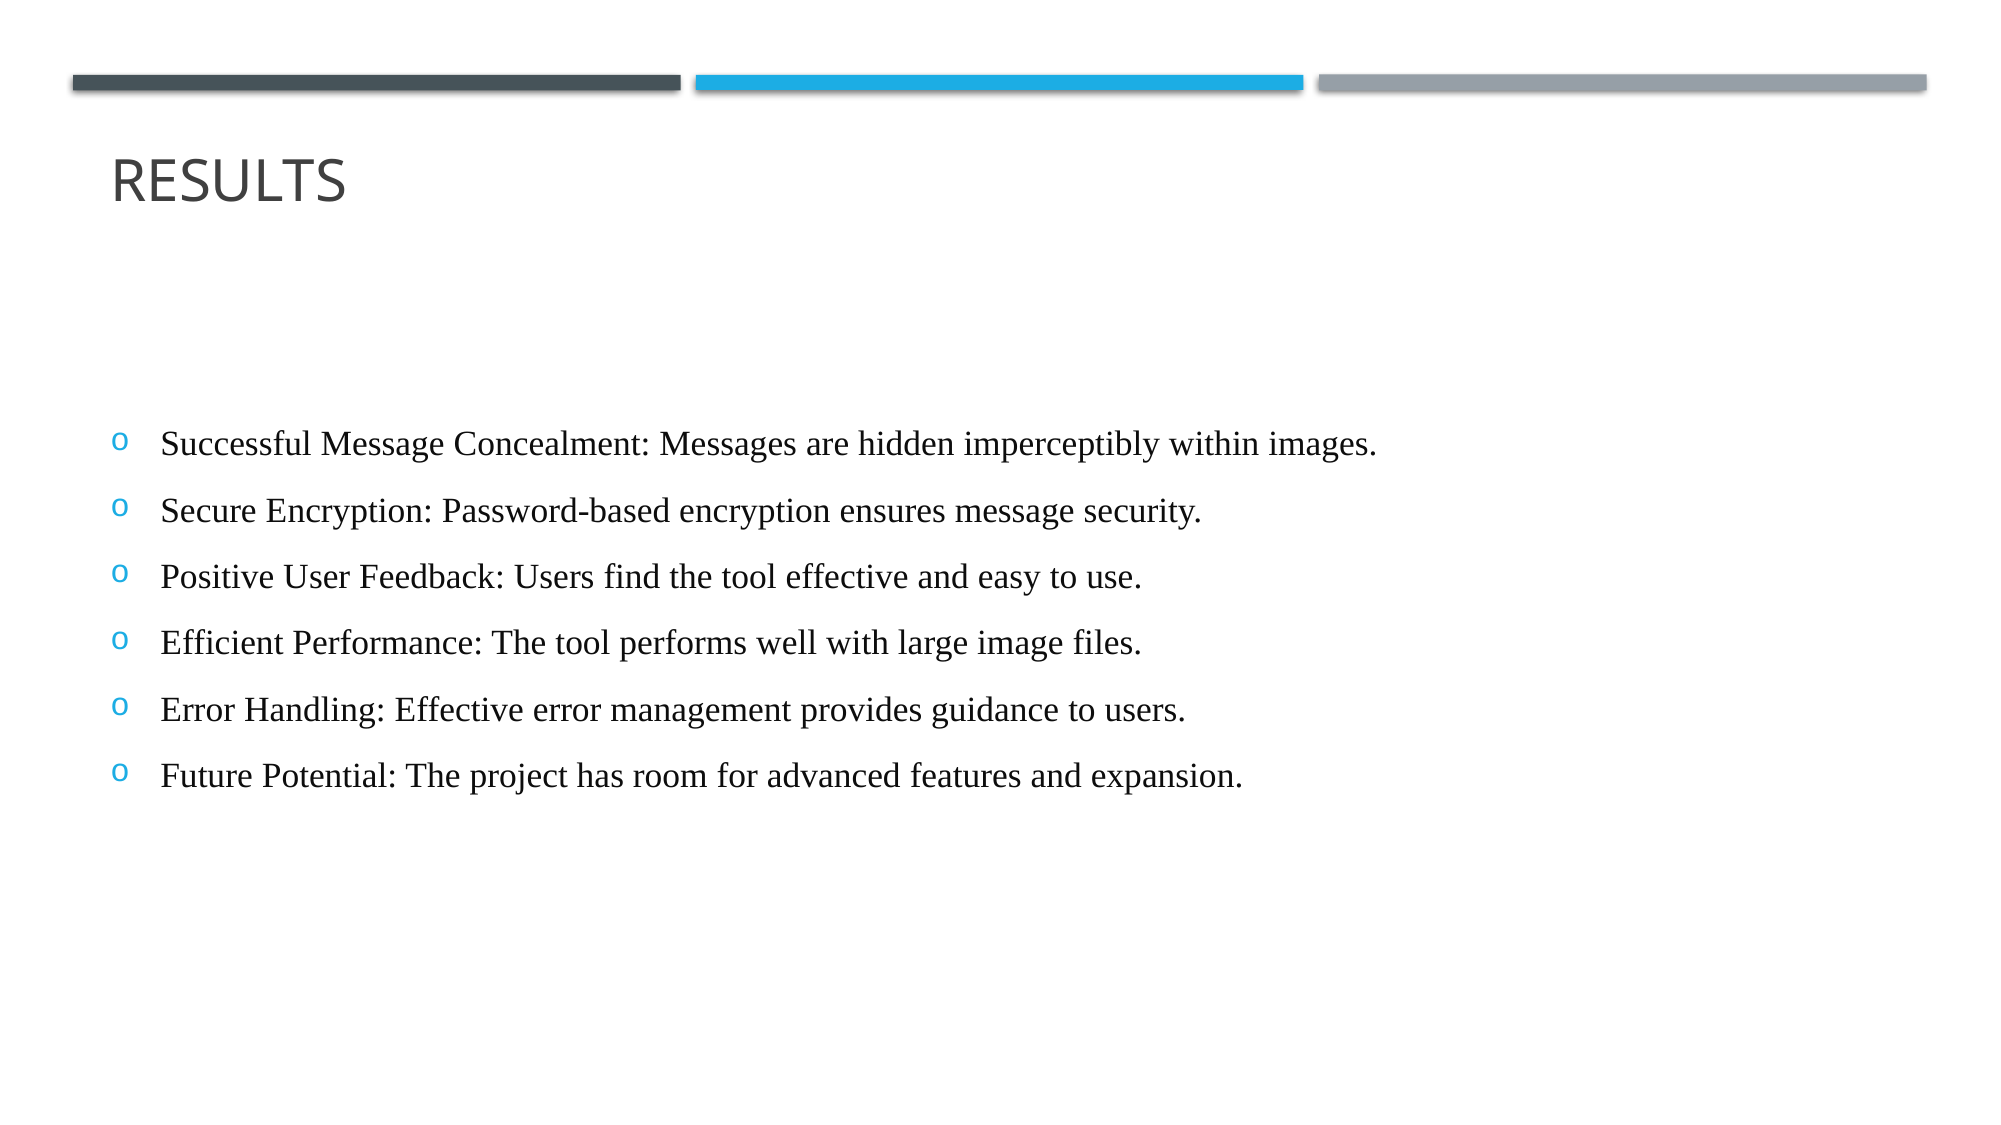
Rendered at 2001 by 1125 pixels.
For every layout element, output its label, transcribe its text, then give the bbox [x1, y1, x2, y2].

list Successful Message Concealment: Messages are hidden imperceptibly within images. Secure Encryption: Password-based encryption ensures message security. Positive User Feedback: Users find the tool effective and easy to use. Efficient Performance: The tool performs well with large image files. Error Handling: Effective error management provides guidance to users. Future Potential: The project has room for advanced features and expansion. [95, 340, 1905, 937]
title Results [95, 81, 1905, 276]
